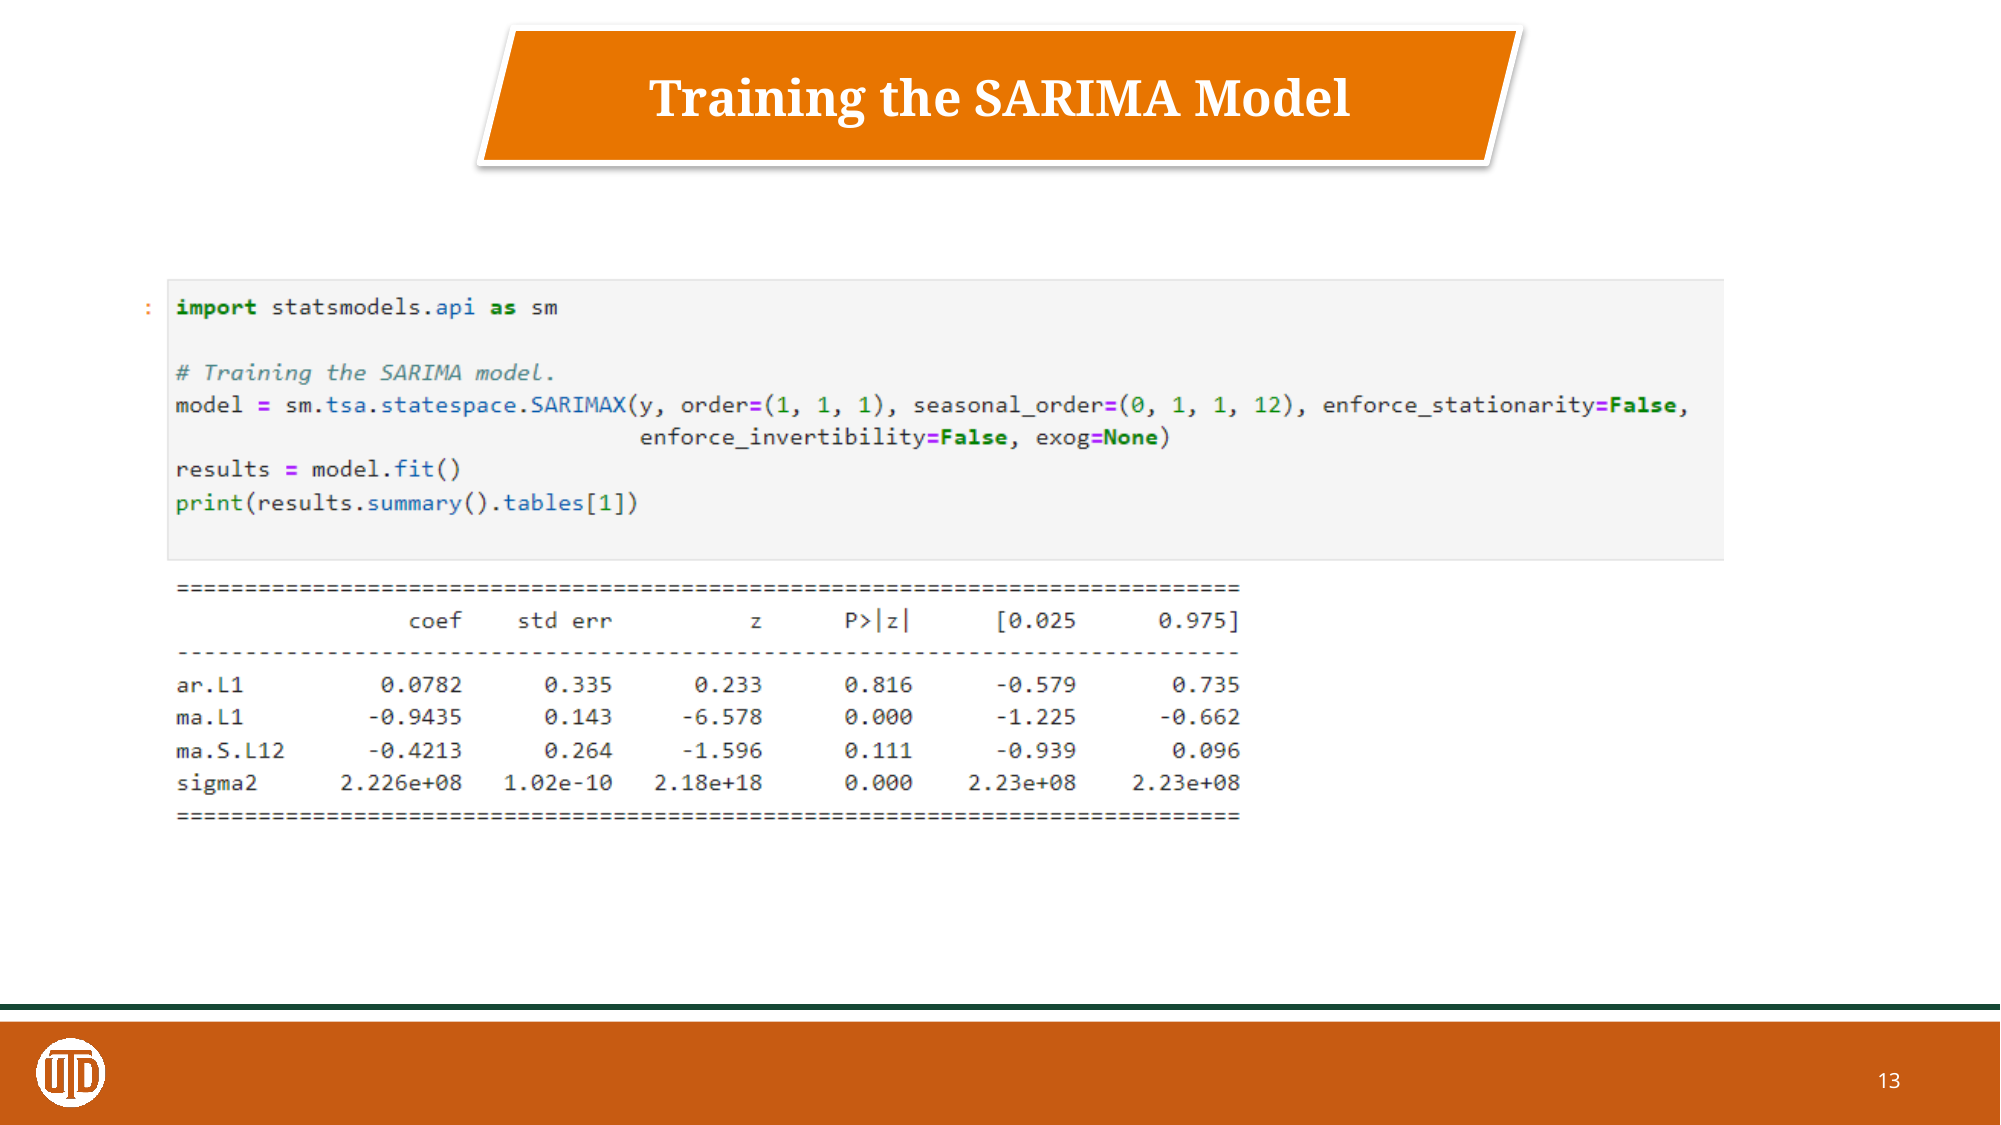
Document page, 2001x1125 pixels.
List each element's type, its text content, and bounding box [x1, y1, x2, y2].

text_box [476, 159, 1491, 167]
slide_number 13 [1862, 1059, 1921, 1092]
text_box [500, 24, 1524, 67]
text_box Training the SARIMA Model [425, 67, 1575, 159]
picture [31, 1033, 110, 1112]
picture [146, 258, 1724, 821]
